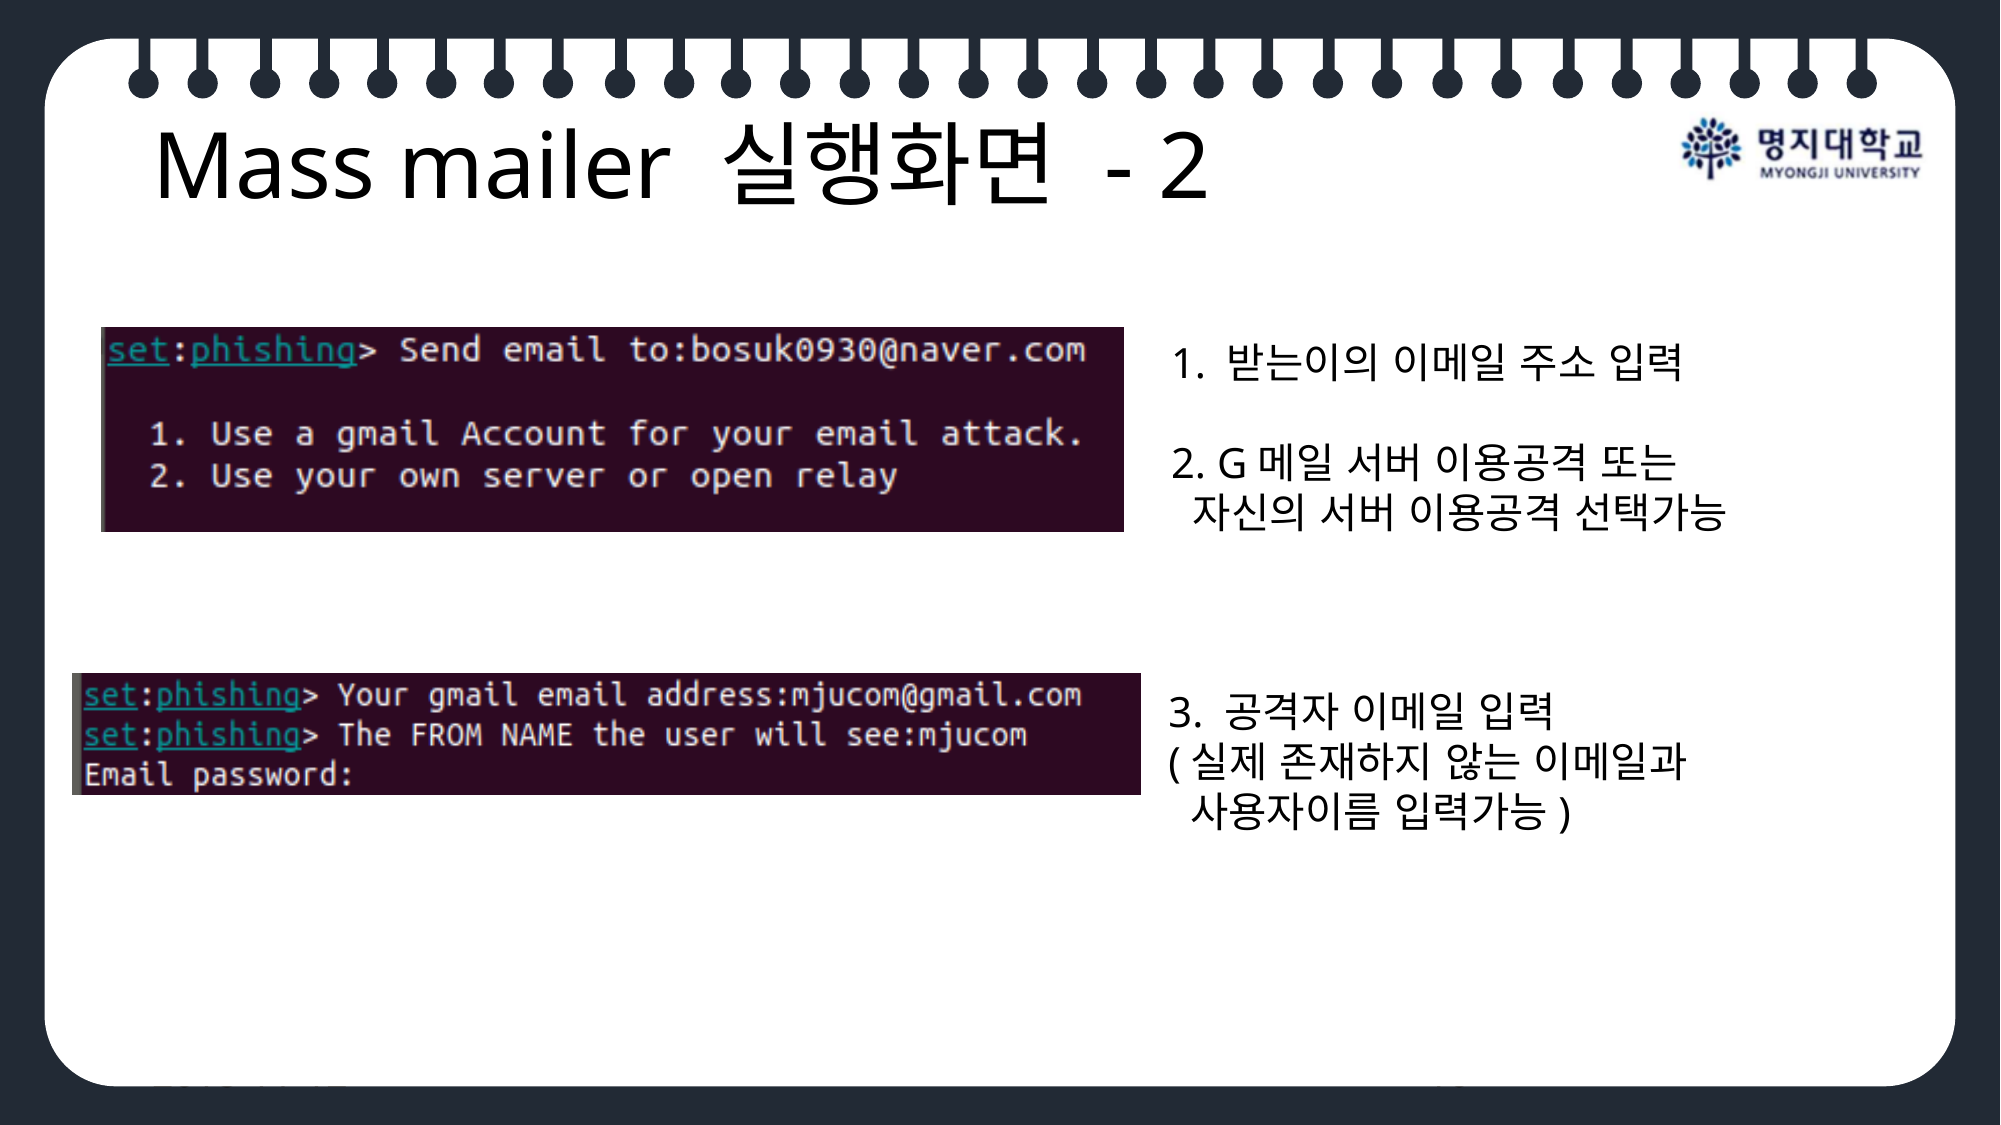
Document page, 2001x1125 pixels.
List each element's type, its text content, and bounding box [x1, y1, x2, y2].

picture [101, 327, 1124, 532]
picture [1667, 103, 1949, 196]
picture [72, 673, 1141, 795]
text_box 3. 공격자 이메일 입력 (실제 존재하지 않는 이메일과 사용자이름 입력가능) [1153, 678, 1976, 844]
title Mass mailer 실행화면 - 2 [137, 59, 1863, 278]
text_box 1. 받는이의 이메일 주소 입력 2. G메일 서버 이용공격 또는 자신의 서버 이용공격 선택가능 [1156, 329, 1792, 545]
